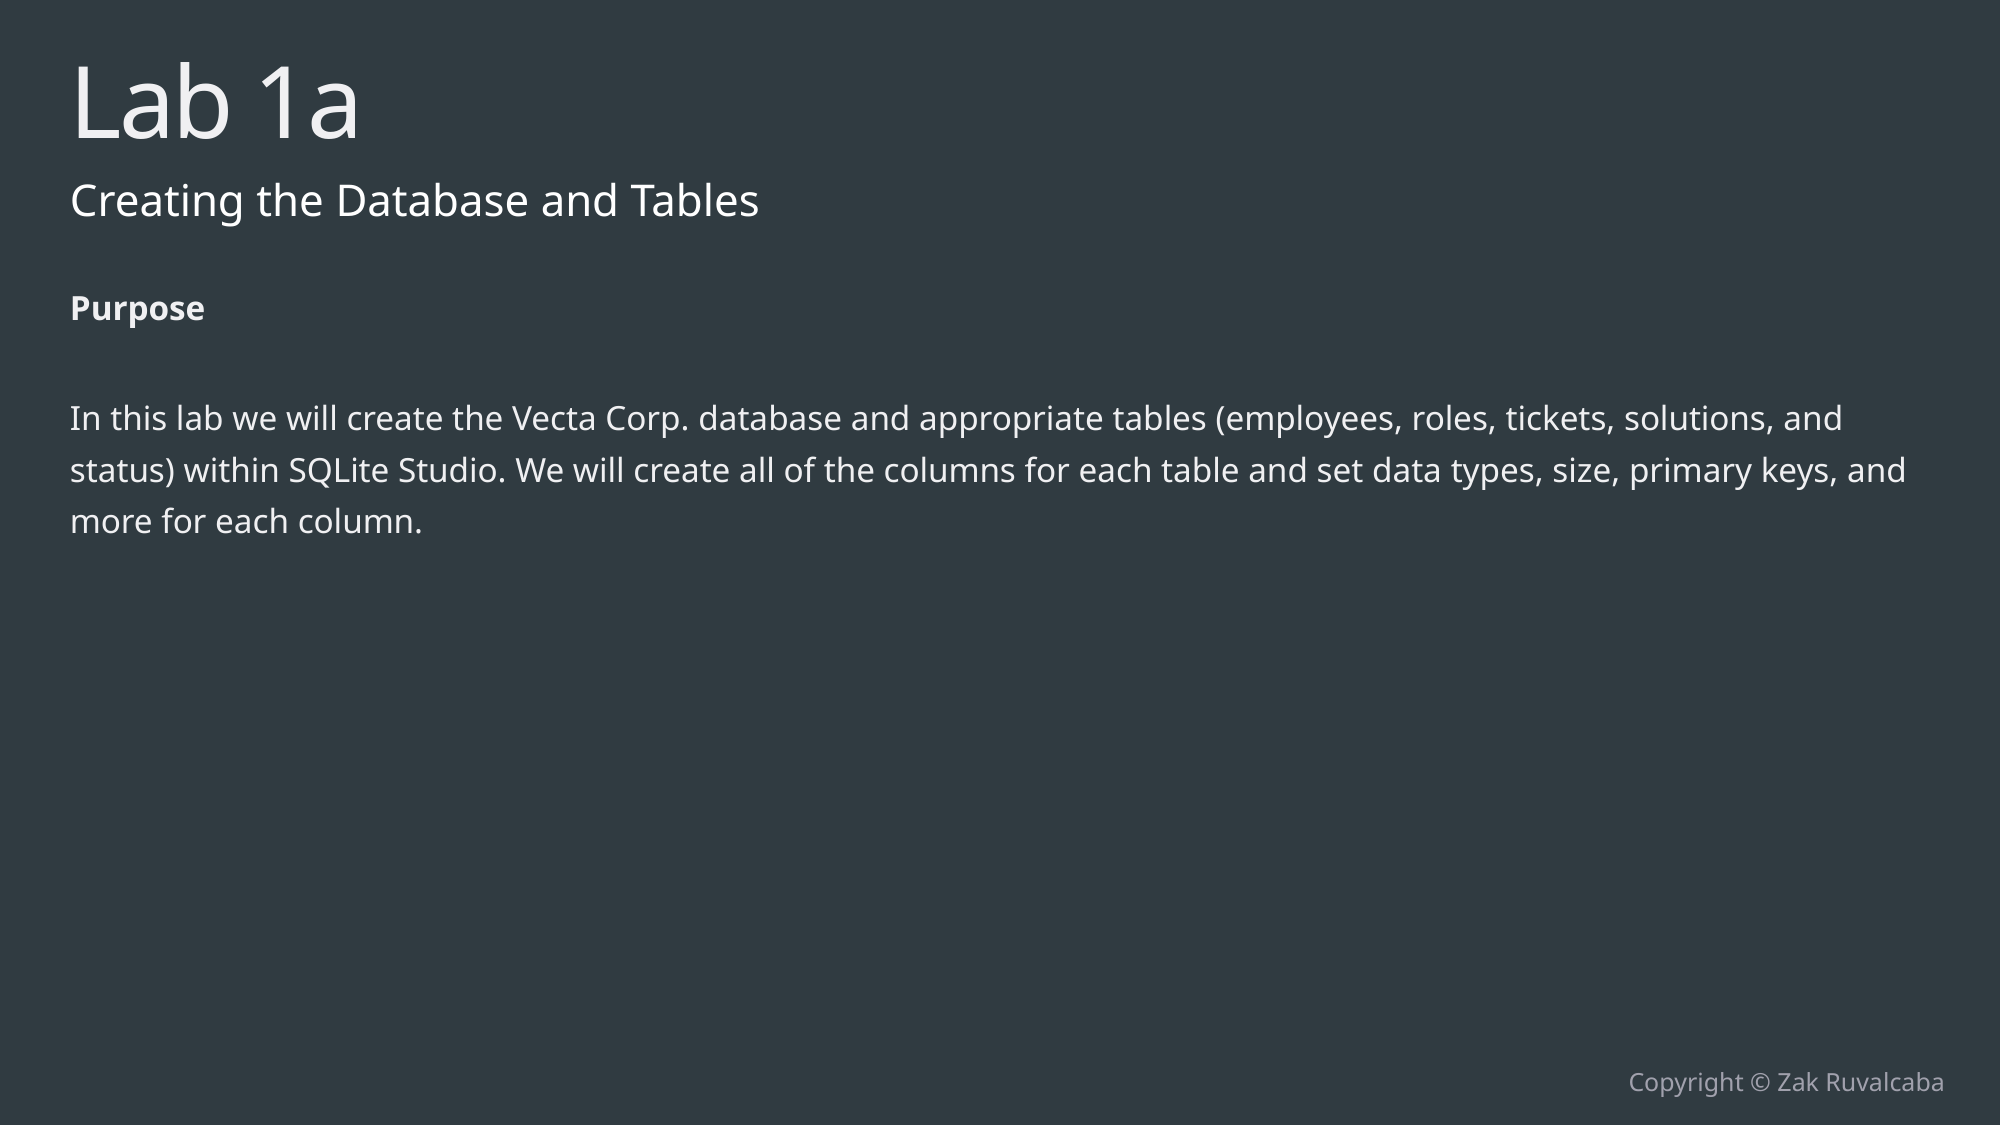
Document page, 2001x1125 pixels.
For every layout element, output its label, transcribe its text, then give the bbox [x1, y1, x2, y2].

list Purpose In this lab we will create the Vecta Corp. database and appropriate tables (employees, roles, tickets, solutions, and status) within SQLite Studio. We will create all of the columns for each table and set data types, size, primary keys, and more for each column. [55, 267, 1944, 1035]
title Lab 1a [55, 30, 1819, 149]
list Creating the Database and Tables [55, 149, 1820, 209]
